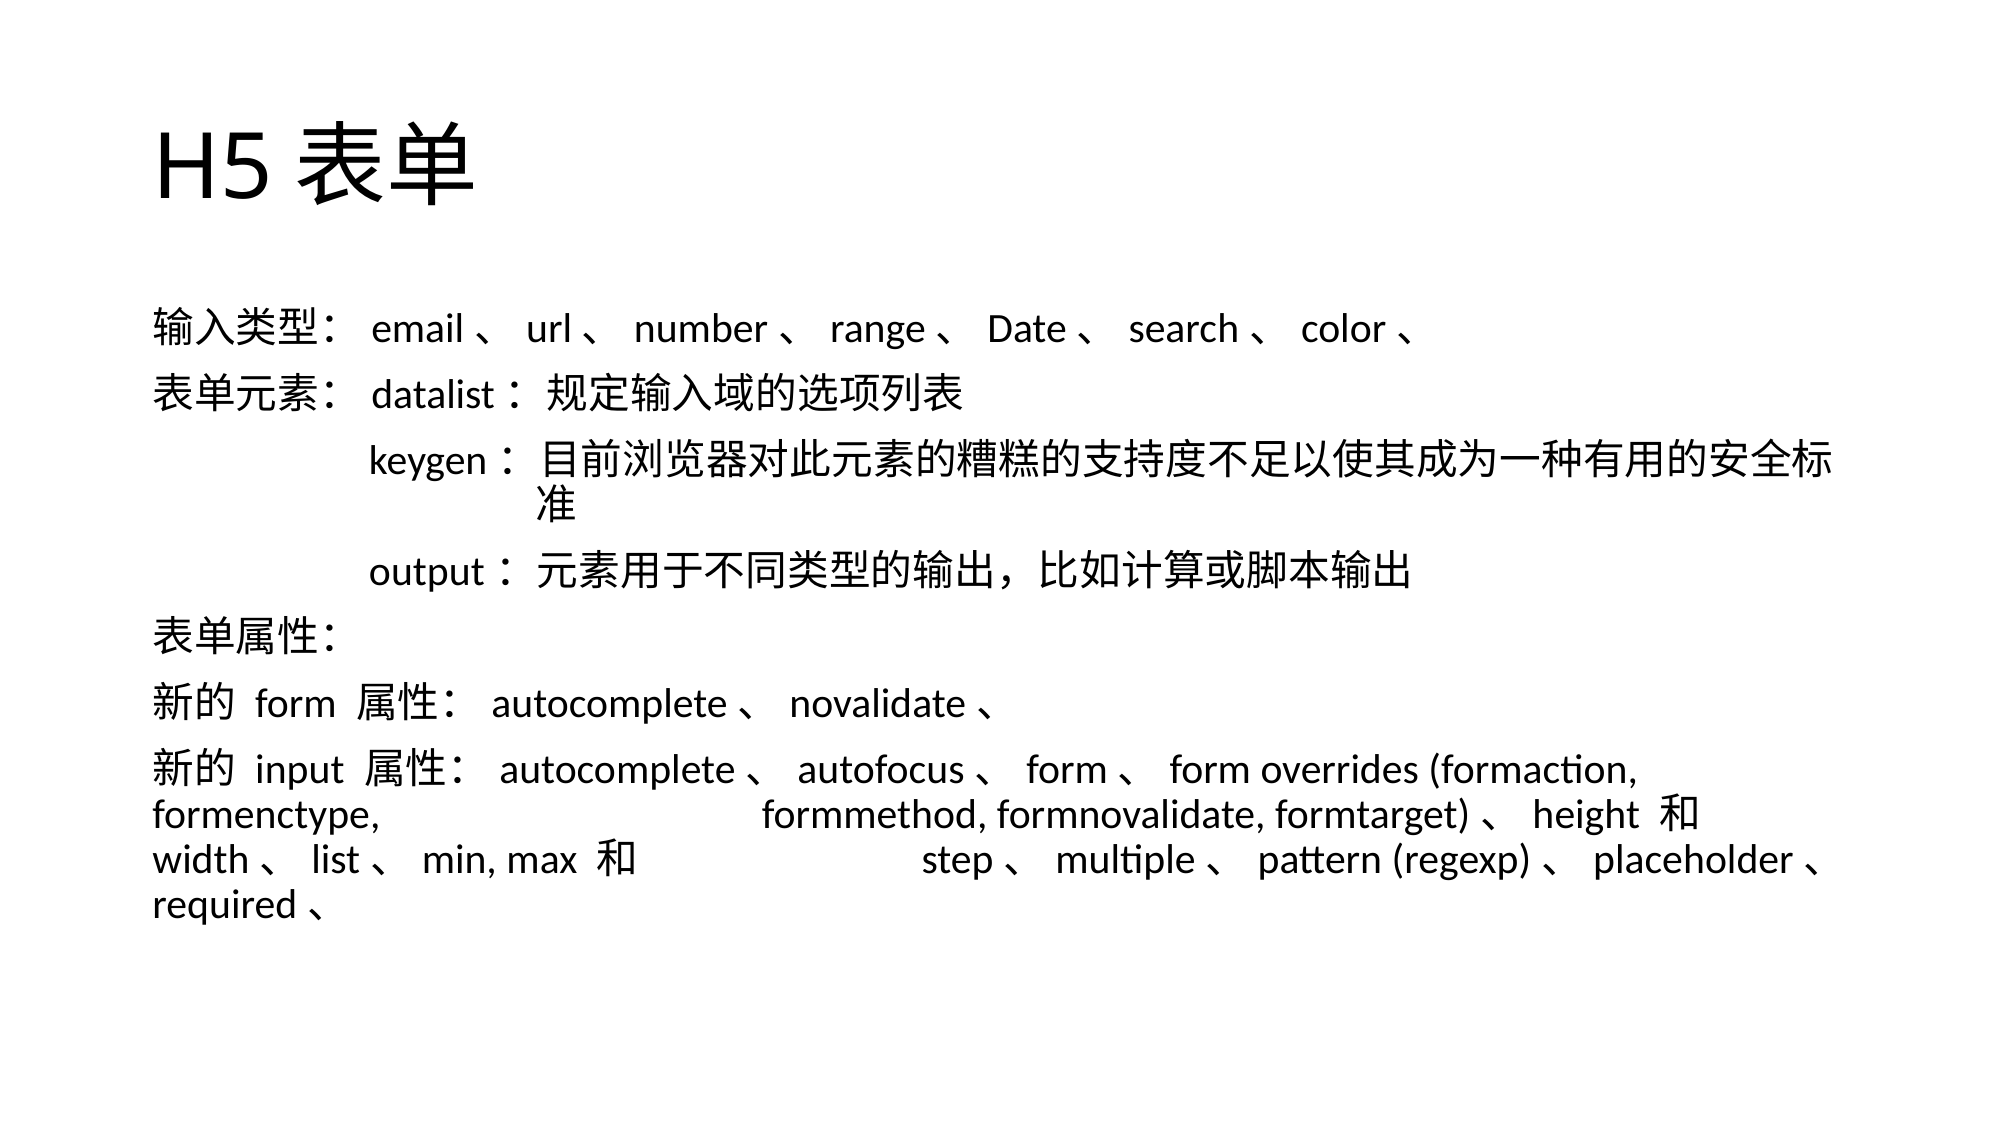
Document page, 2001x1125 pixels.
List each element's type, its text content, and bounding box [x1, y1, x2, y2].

list 输入类型：email、url、number、range、Date、search、color、 表单元素：datalist：规定输入域的选项列表 keygen：目前浏览器对此元素的糟糕的支持度不足以使其成为一种有用的安全标 准 output：元素用于不同类型的输出，比如计算或脚本输出 表单属性： 新的 form 属性：autocomplete、novalidate、 新的 input 属性：autocomplete、autofocus、form、form overrides (formaction, formenctype, formmethod, formnovalidate, formtarget)、height 和 width、list、min, max 和 step、multiple、pattern (regexp)、placeholder、required、 [137, 299, 1863, 1014]
title H5表单 [137, 59, 1863, 278]
